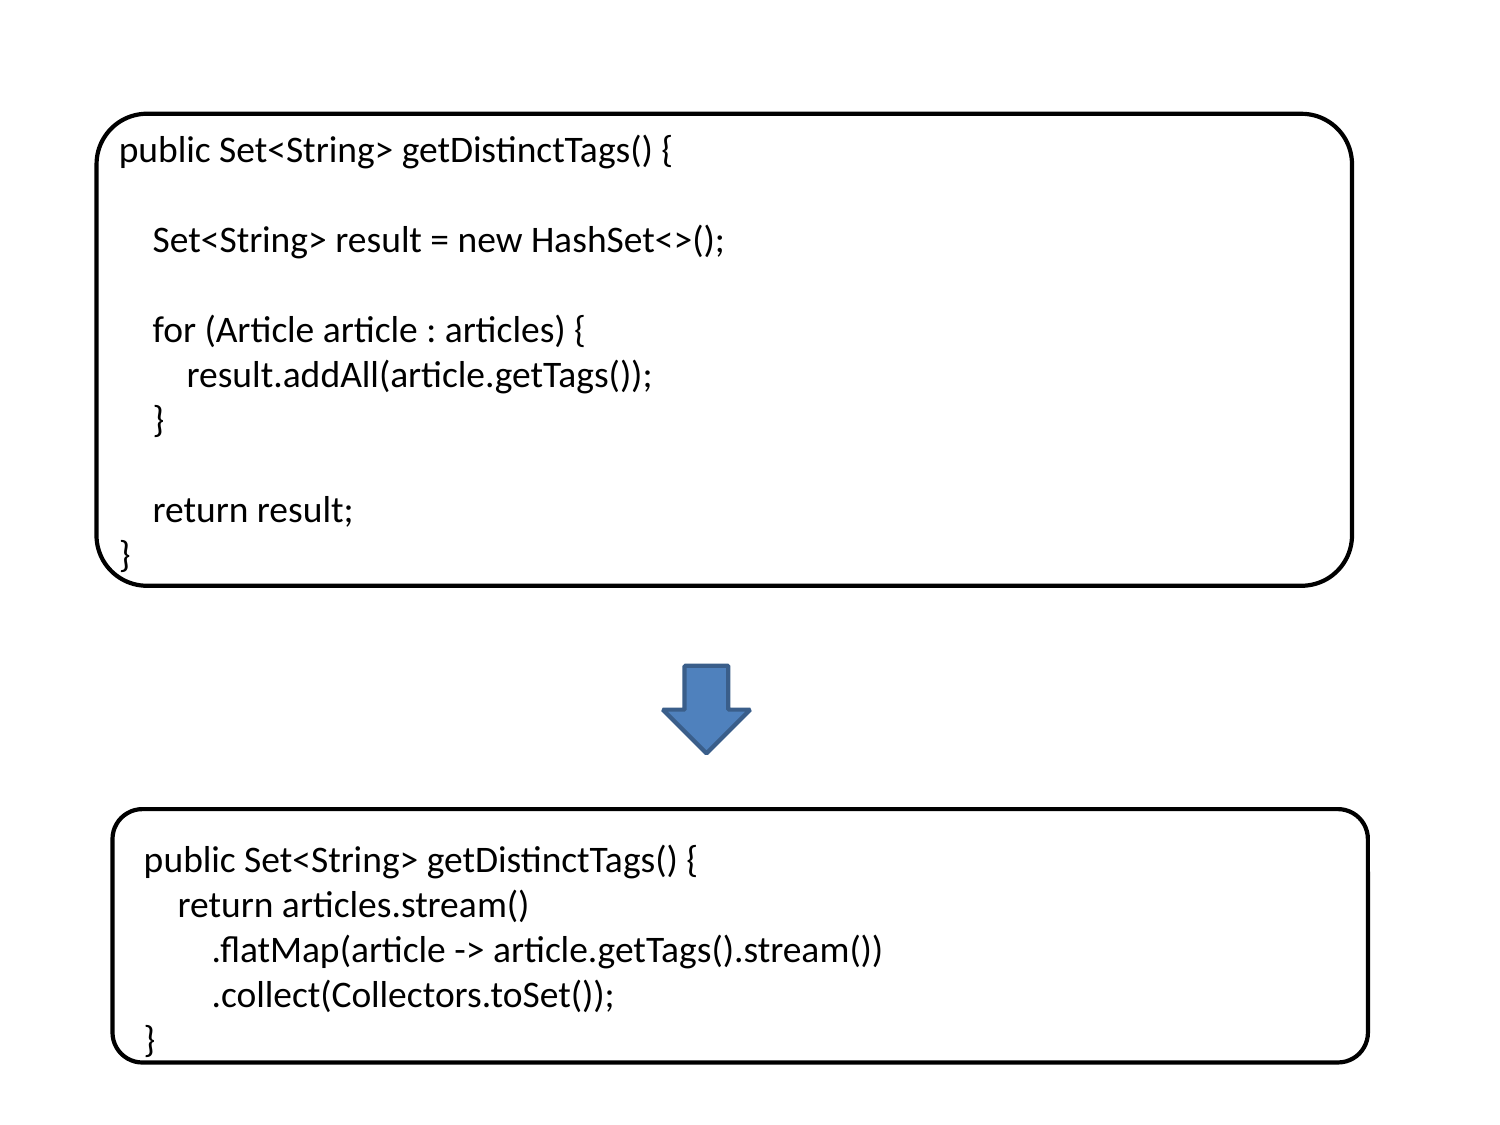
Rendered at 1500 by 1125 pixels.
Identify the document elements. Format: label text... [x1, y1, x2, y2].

text_box [112, 809, 1368, 1062]
text_box [662, 665, 751, 754]
text_box public Set<String> getDistinctTags() { return articles.stream() .flatMap(article -> article.getTags().stream()) .collect(Collectors.toSet()); } [136, 827, 1345, 1068]
text_box public Set<String> getDistinctTags() { Set<String> result = new HashSet<>(); for (Article article : articles) { result.addAll(article.getTags()); } return result; } [96, 113, 1353, 586]
